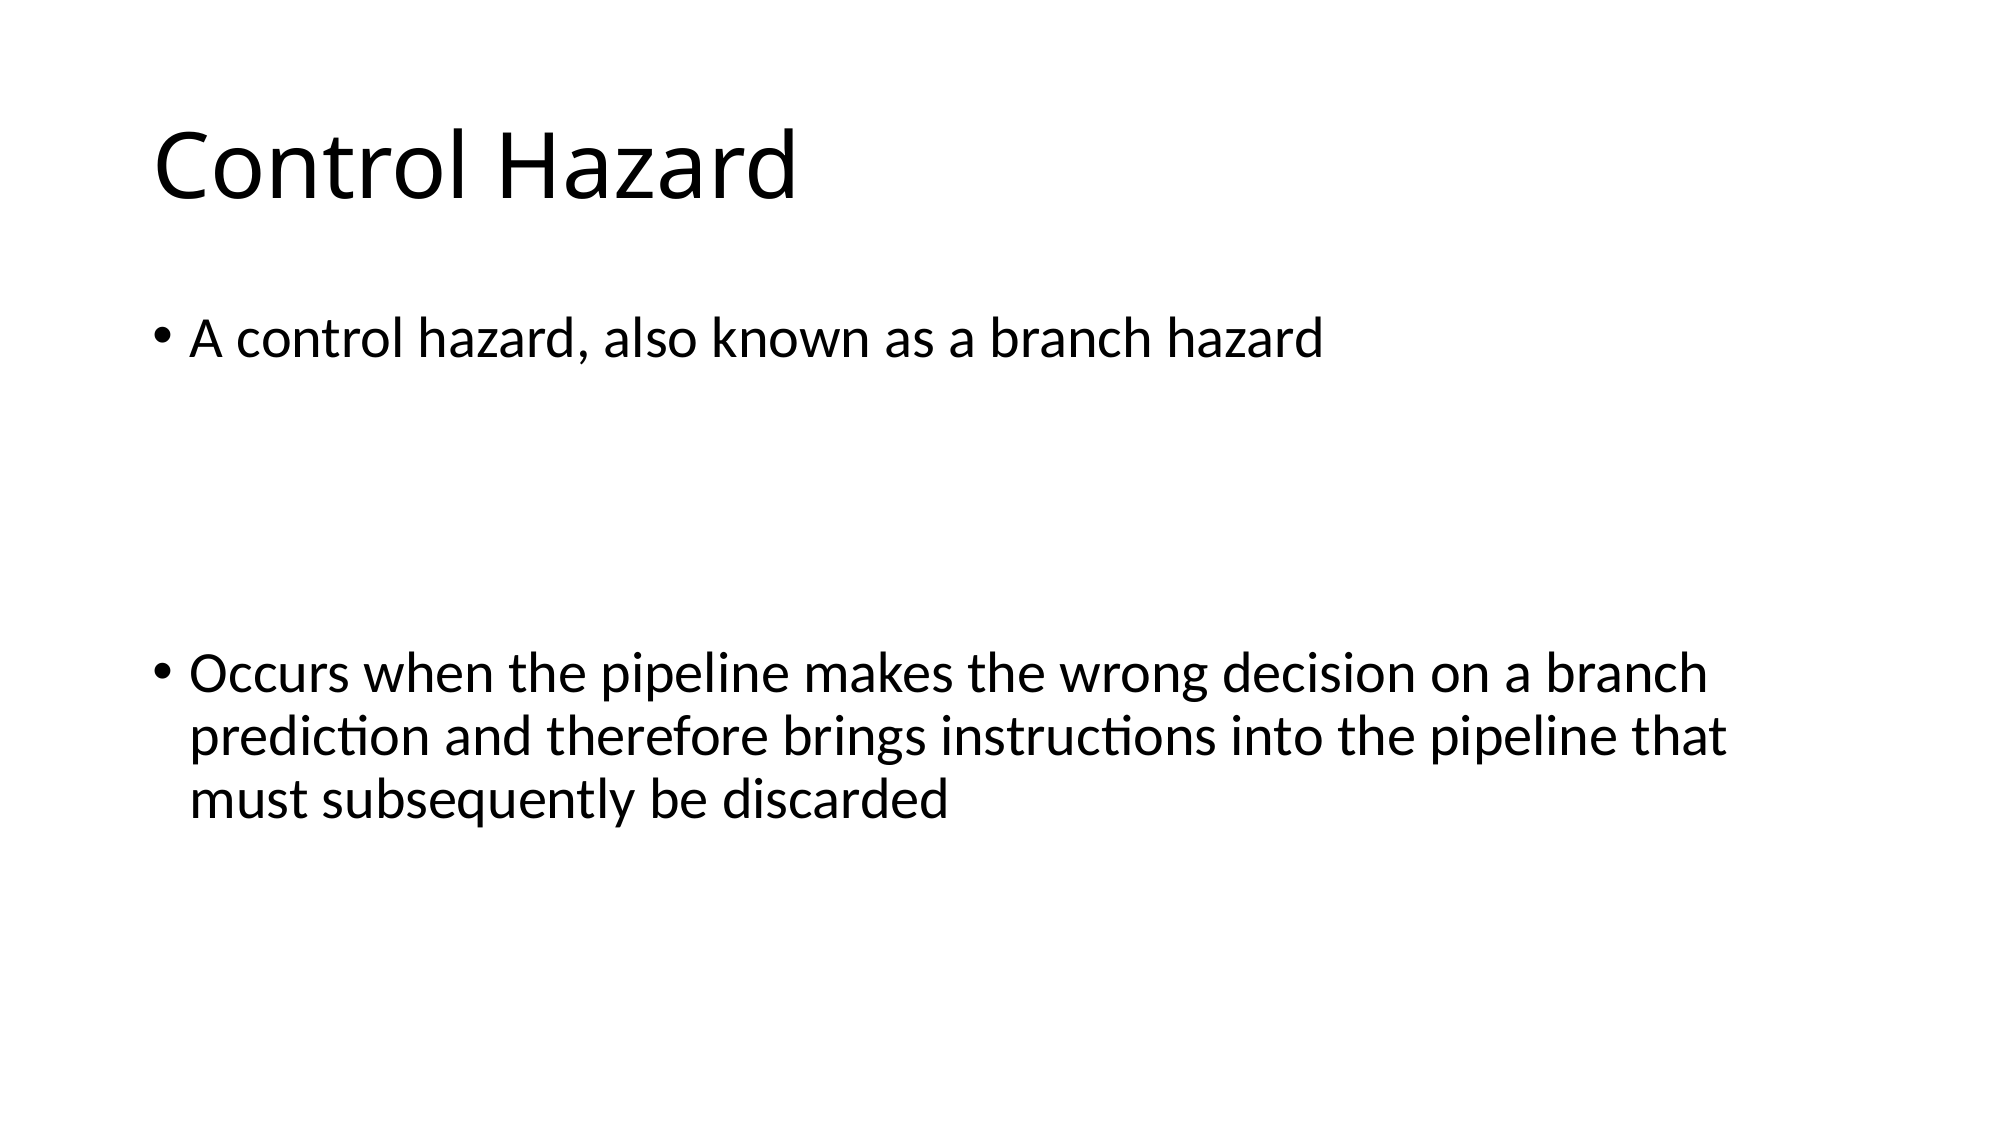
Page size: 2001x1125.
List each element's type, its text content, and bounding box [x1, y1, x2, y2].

list A control hazard, also known as a branch hazard Occurs when the pipeline makes the wrong decision on a branch prediction and therefore brings instructions into the pipeline that must subsequently be discarded [137, 299, 1863, 1014]
title Control Hazard [137, 59, 1863, 278]
